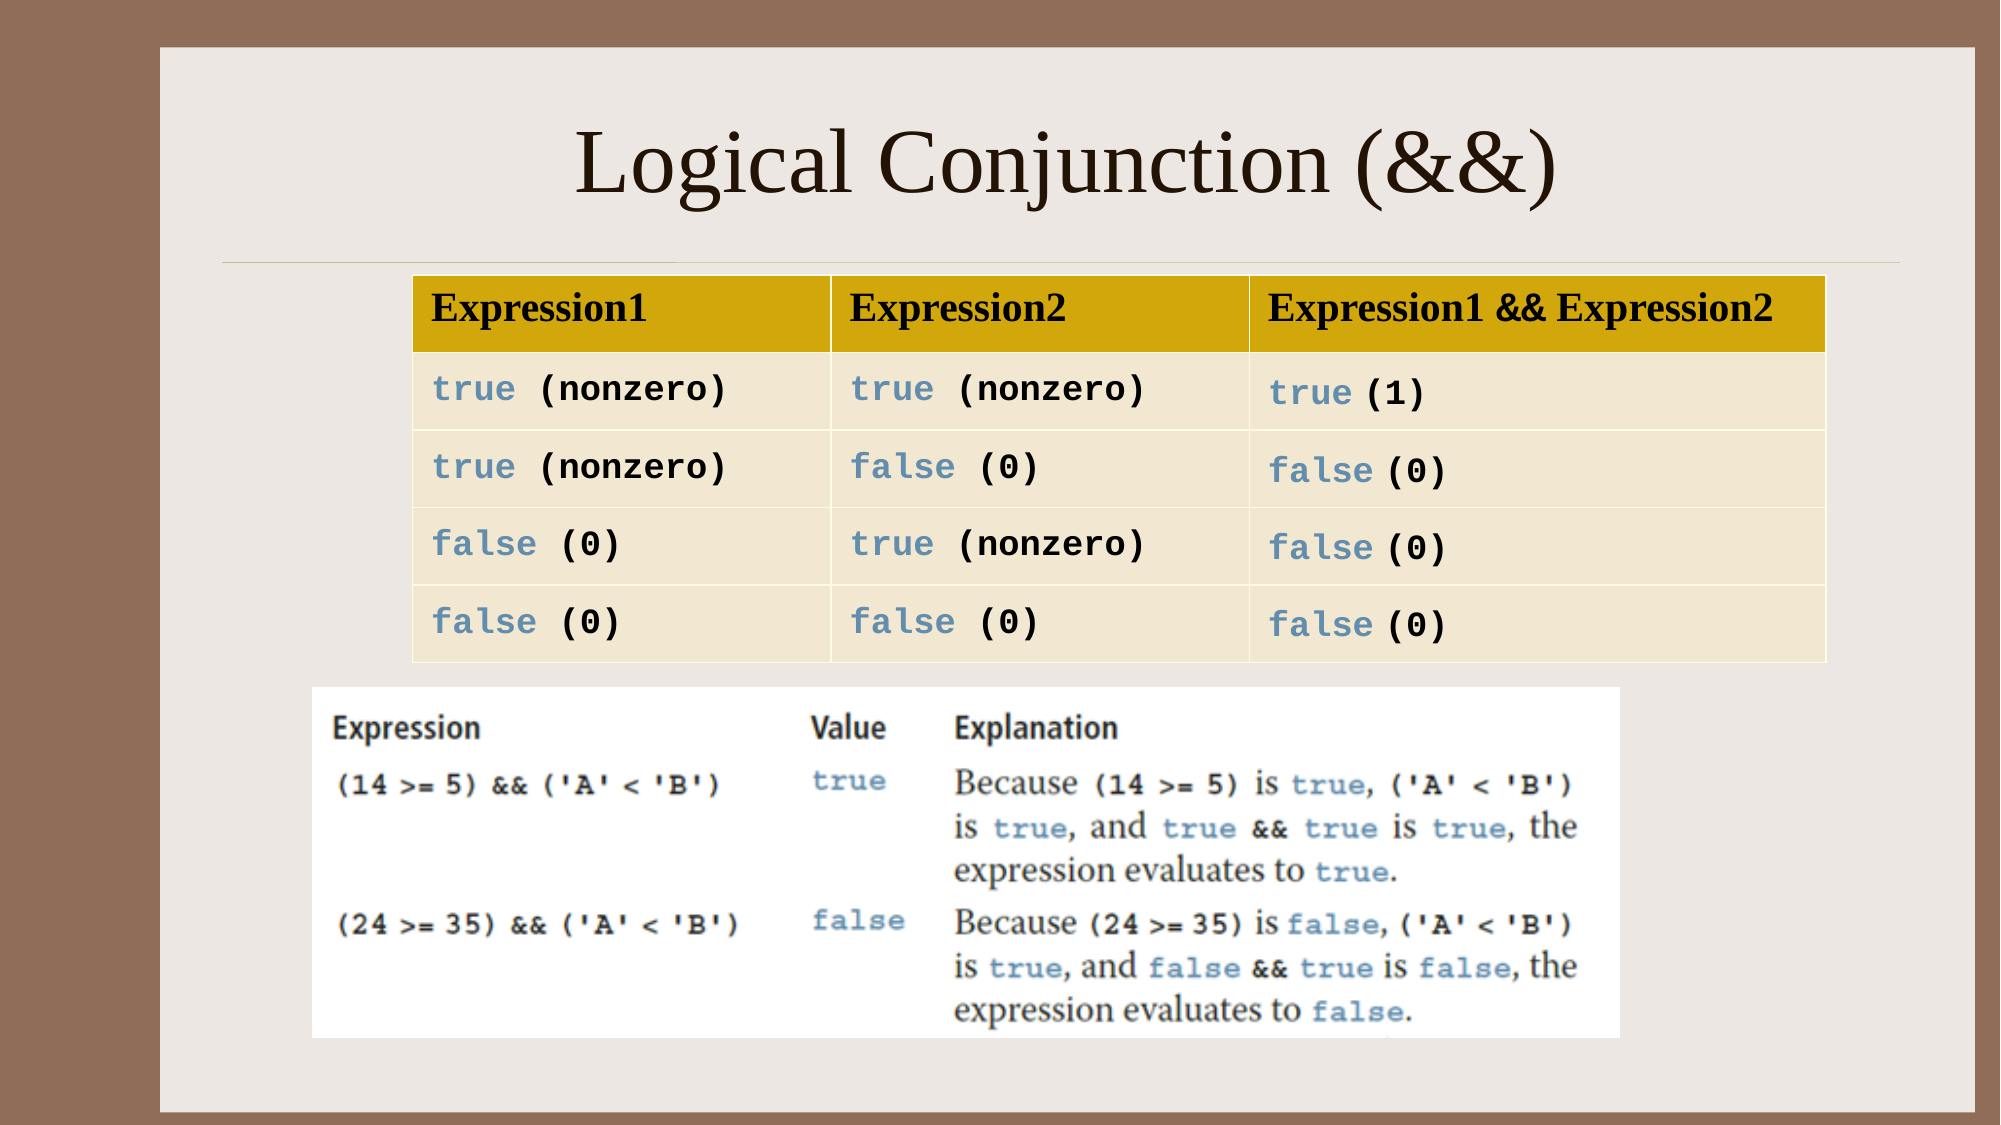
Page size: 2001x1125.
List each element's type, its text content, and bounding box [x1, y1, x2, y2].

table_cell true (nonzero) [413, 431, 830, 507]
title Logical Conjunction (&&) [233, 62, 1900, 250]
table_cell true (nonzero) [413, 353, 830, 429]
table_cell false (0) [1250, 586, 1825, 662]
table_header Expression1 [413, 276, 830, 352]
table_cell true (nonzero) [832, 353, 1249, 429]
table_cell false (0) [413, 508, 830, 584]
table_header Expression2 [832, 276, 1249, 352]
table_cell false (0) [832, 586, 1249, 662]
table_cell false (0) [1250, 431, 1825, 507]
table_cell true (nonzero) [832, 508, 1249, 584]
table_cell false (0) [413, 586, 830, 662]
table_cell true (1) [1250, 353, 1825, 429]
table_cell false (0) [1250, 508, 1825, 584]
table_header Expression1 && Expression2 [1250, 276, 1825, 352]
picture [312, 687, 1620, 1038]
table_cell false (0) [832, 431, 1249, 507]
